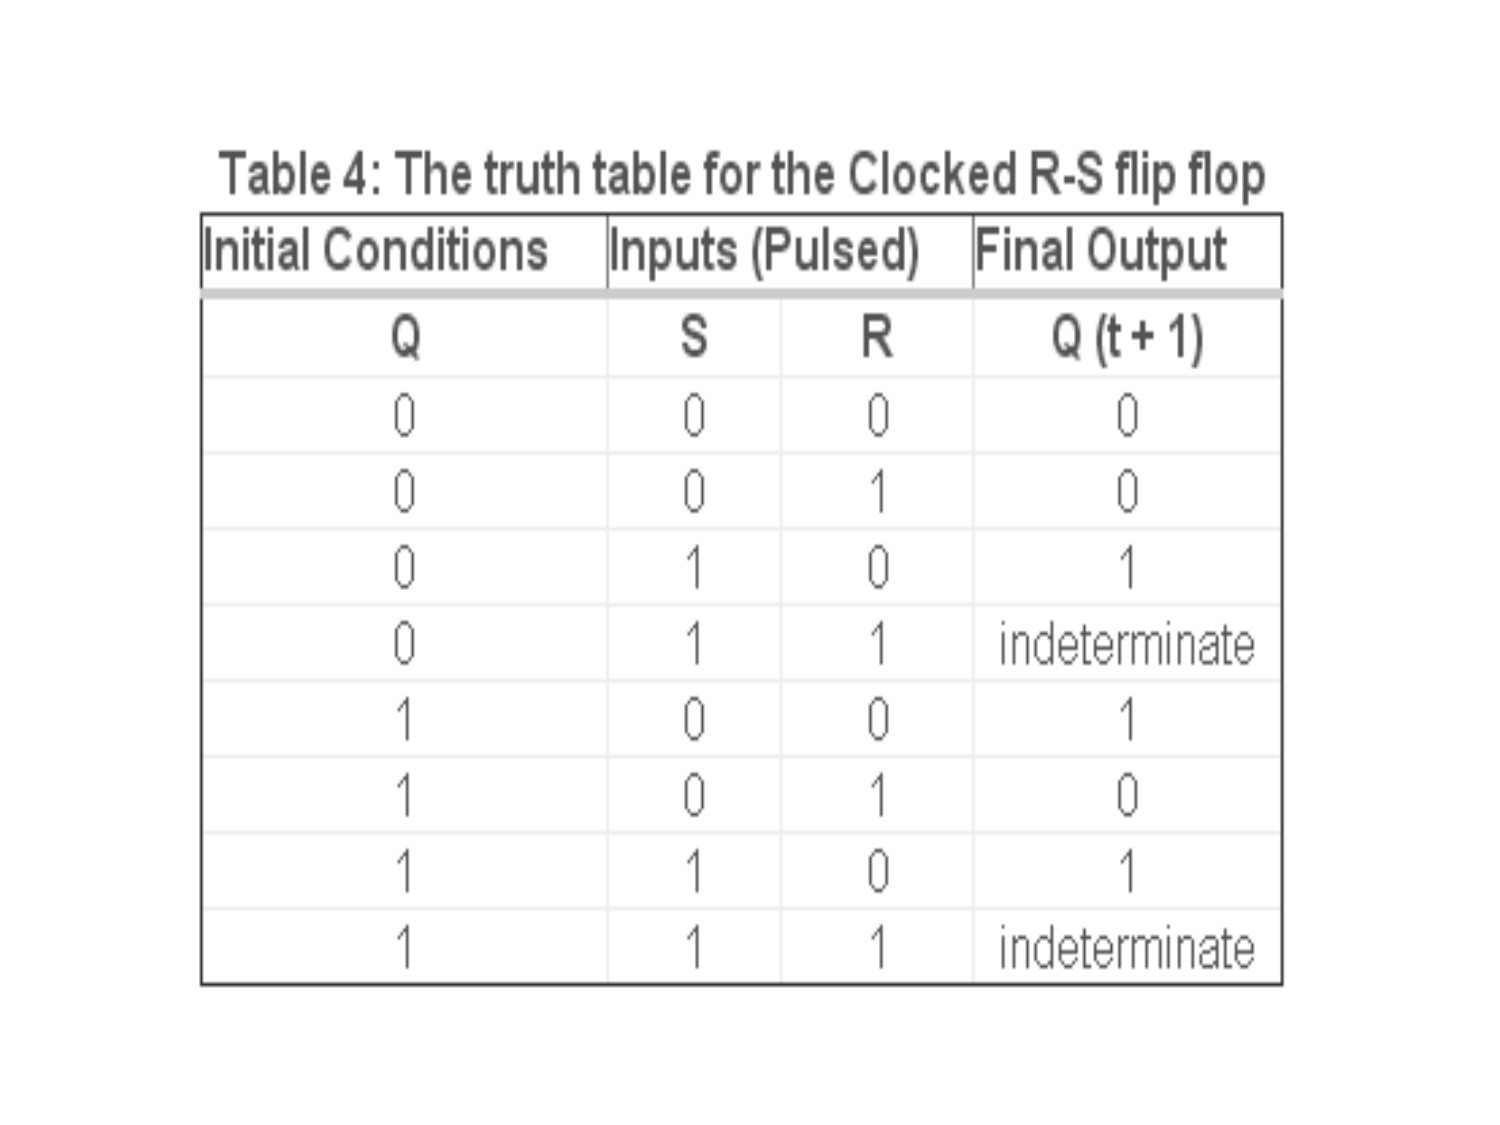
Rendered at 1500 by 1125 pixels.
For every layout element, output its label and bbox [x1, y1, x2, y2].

picture [124, 87, 1326, 1013]
